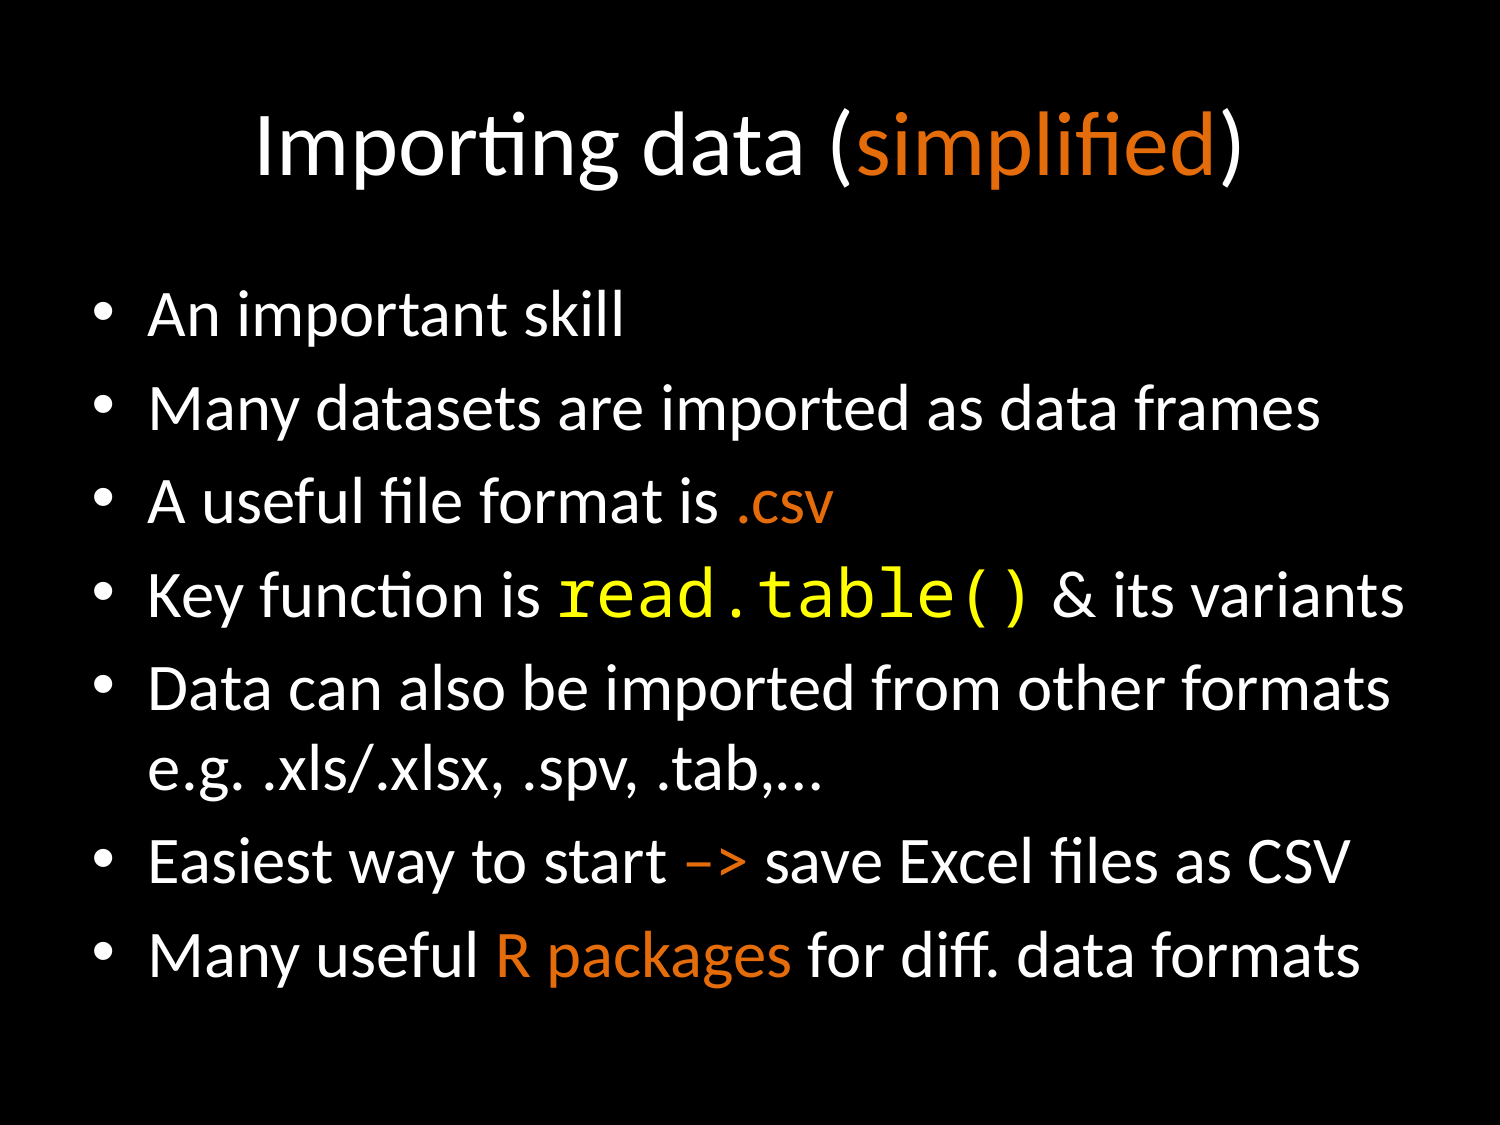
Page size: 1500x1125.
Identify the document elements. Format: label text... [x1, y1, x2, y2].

list An important skill Many datasets are imported as data frames A useful file format is .csv Key function is read.table() & its variants Data can also be imported from other formats e.g. .xls/.xlsx, .spv, .tab,… Easiest way to start –> save Excel files as CSV Many useful R packages for diff. data formats [76, 262, 1427, 1005]
title Importing data (simplified) [75, 45, 1425, 233]
